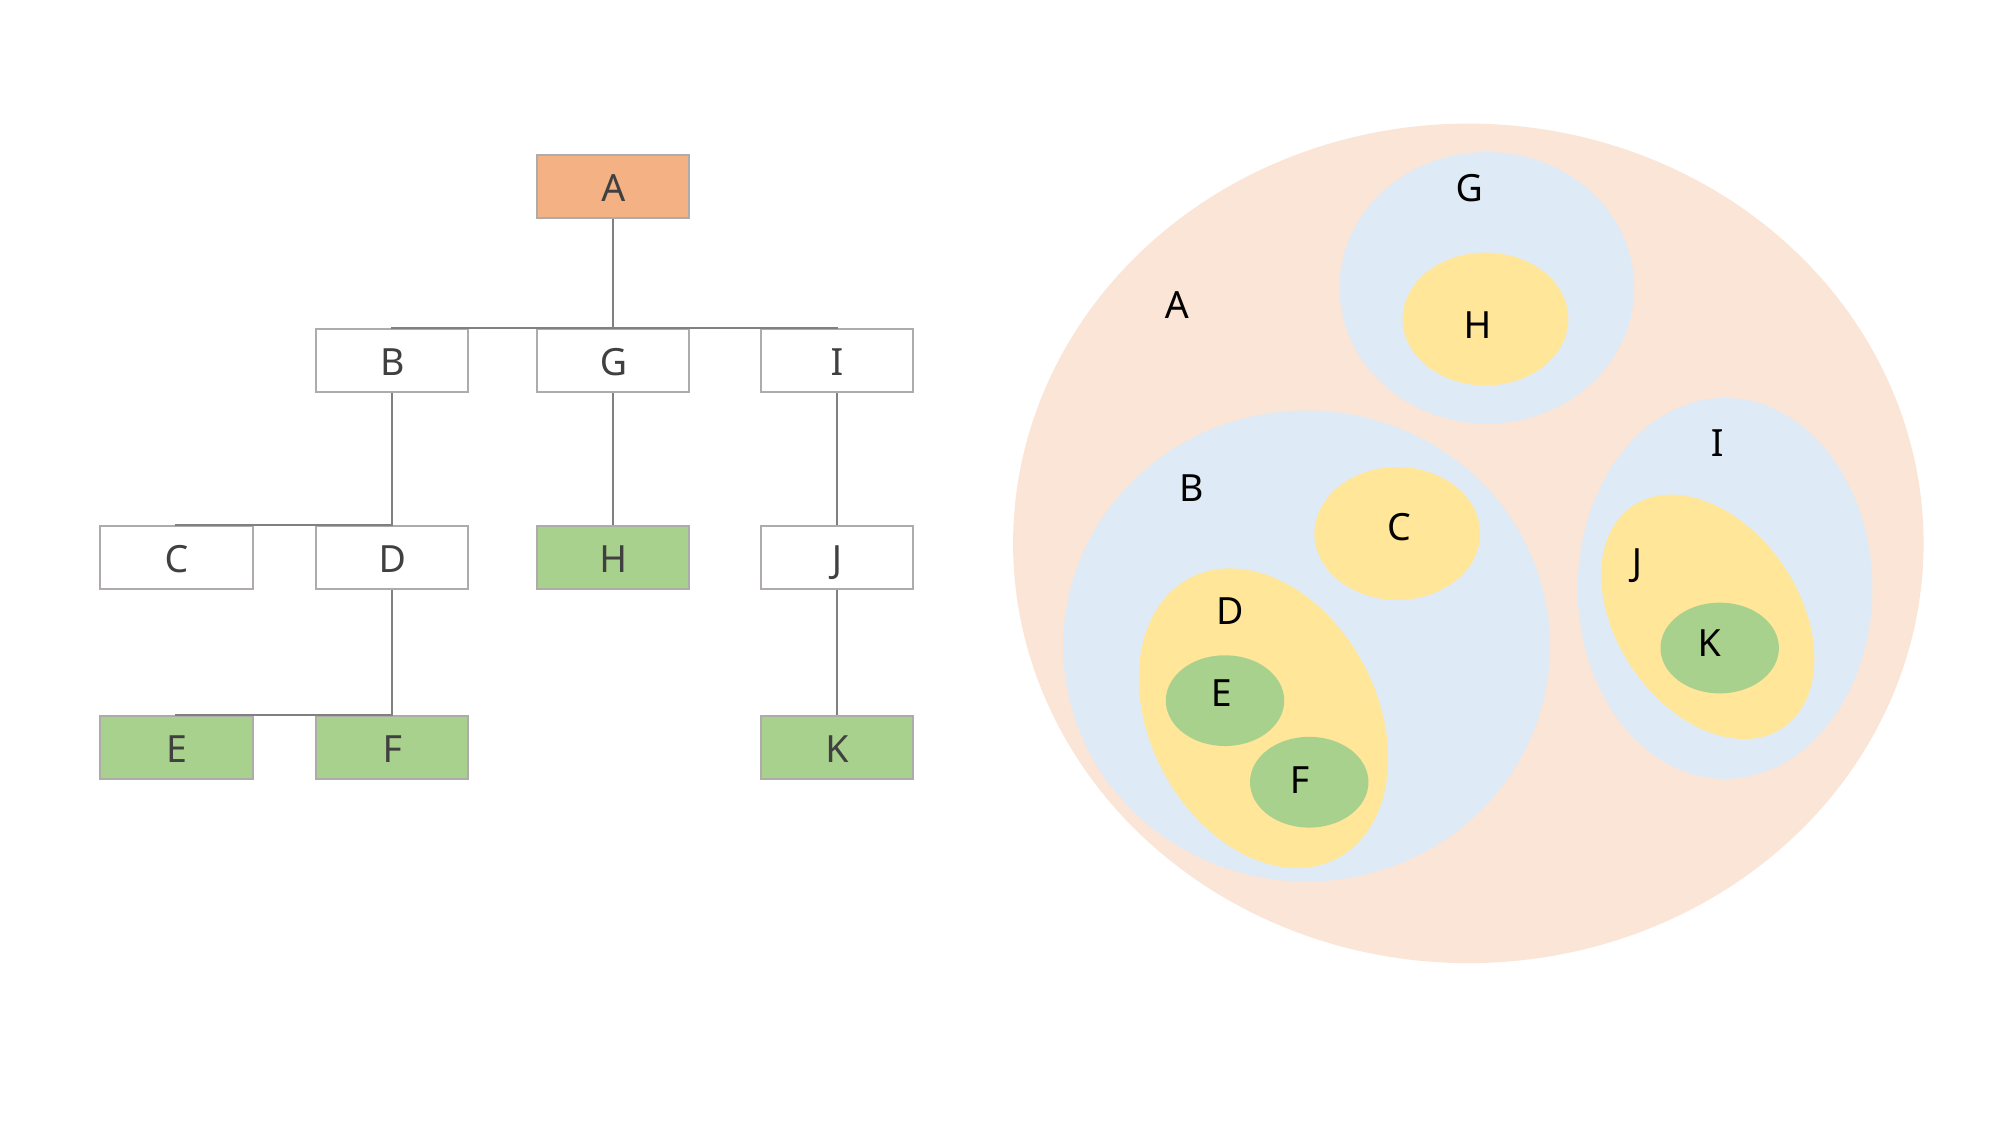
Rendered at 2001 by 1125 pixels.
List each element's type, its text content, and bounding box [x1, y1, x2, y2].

text_box F [315, 715, 469, 780]
text_box G [615, 329, 690, 372]
text_box G [536, 373, 614, 393]
text_box J [760, 555, 914, 590]
text_box D [315, 555, 469, 590]
text_box J [760, 525, 914, 553]
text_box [1063, 410, 1550, 882]
text_box B [315, 328, 469, 393]
text_box H [536, 525, 690, 590]
text_box K [760, 715, 914, 780]
text_box G [615, 373, 690, 393]
text_box A [615, 154, 690, 219]
text_box E [99, 715, 254, 780]
text_box G [536, 329, 614, 372]
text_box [1013, 123, 1924, 964]
text_box I [760, 328, 914, 393]
text_box A [536, 154, 614, 219]
text_box C [99, 525, 254, 590]
text_box D [315, 525, 469, 553]
